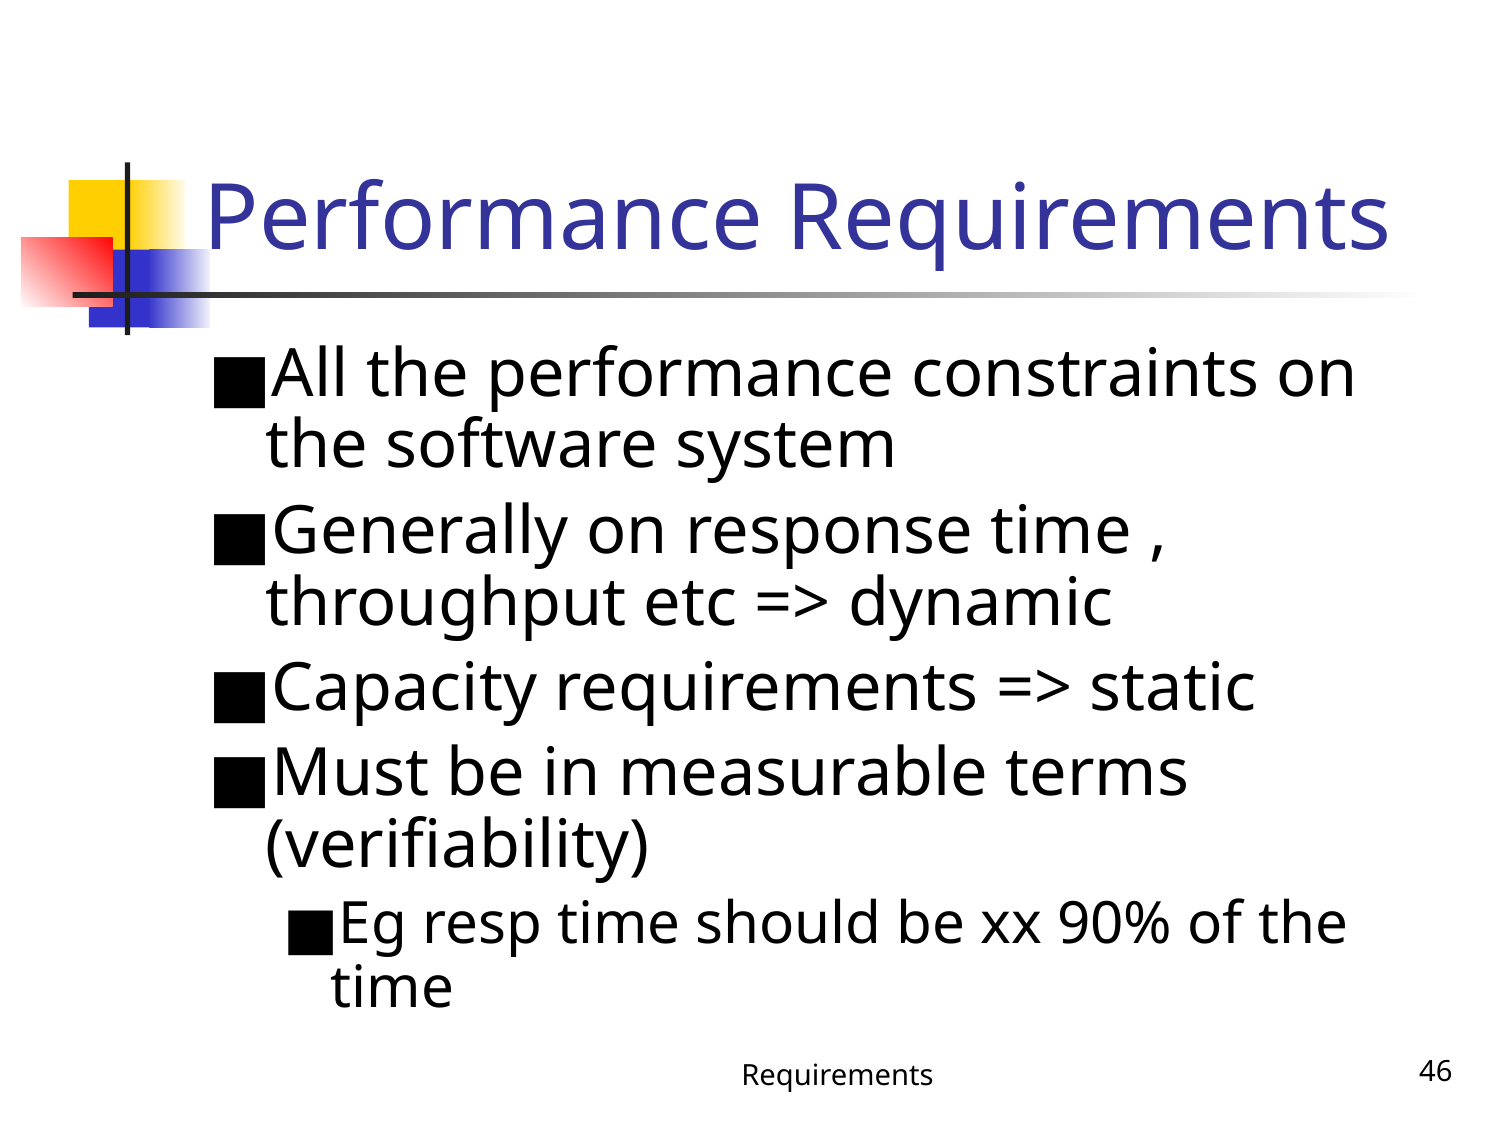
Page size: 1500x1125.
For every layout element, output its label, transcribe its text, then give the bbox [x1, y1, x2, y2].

list All the performance constraints on the software system Generally on response time , throughput etc => dynamic Capacity requirements => static Must be in measurable terms (verifiability) Eg resp time should be xx 90% of the time [193, 331, 1469, 1006]
text_box ‹#› [1155, 1024, 1468, 1100]
text_box Requirements [600, 1024, 1075, 1100]
title Performance Requirements [188, 35, 1468, 275]
